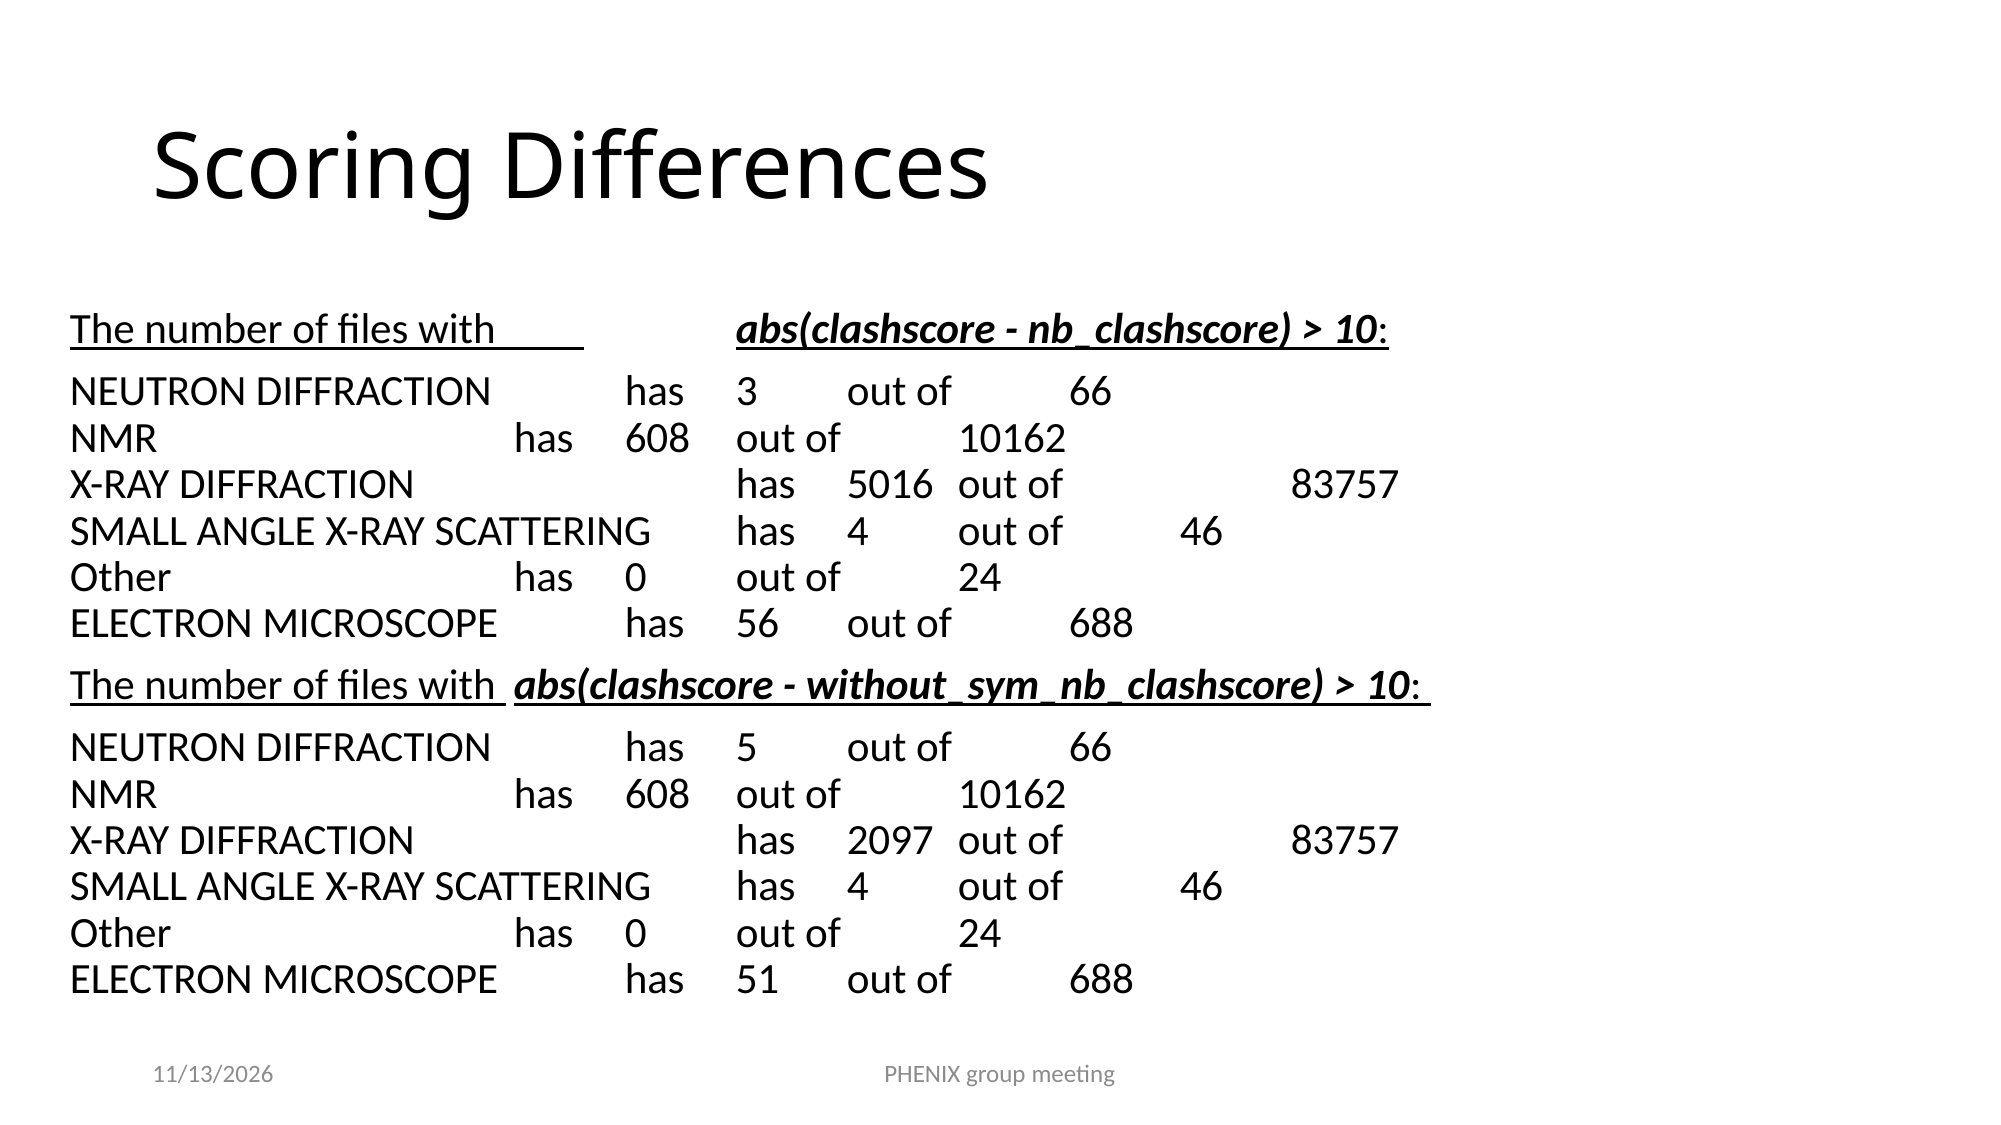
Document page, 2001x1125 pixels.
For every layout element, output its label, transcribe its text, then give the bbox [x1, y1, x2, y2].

list The number of files with abs(clashscore - nb_clashscore) > 10: NEUTRON DIFFRACTION has 3 out of 66 NMR has 608 out of 10162 X-RAY DIFFRACTION has 5016 out of 83757 SMALL ANGLE X-RAY SCATTERING has 4 out of 46 Other has 0 out of 24 ELECTRON MICROSCOPE has 56 out of 688 The number of files with abs(clashscore - without_sym_nb_clashscore) > 10: NEUTRON DIFFRACTION has 5 out of 66 NMR has 608 out of 10162 X-RAY DIFFRACTION has 2097 out of 83757 SMALL ANGLE X-RAY SCATTERING has 4 out of 46 Other has 0 out of 24 ELECTRON MICROSCOPE has 51 out of 688 [54, 299, 1936, 1014]
title Scoring Differences [137, 59, 1863, 278]
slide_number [137, 1042, 588, 1103]
footer PHENIX group meeting [662, 1042, 1338, 1103]
